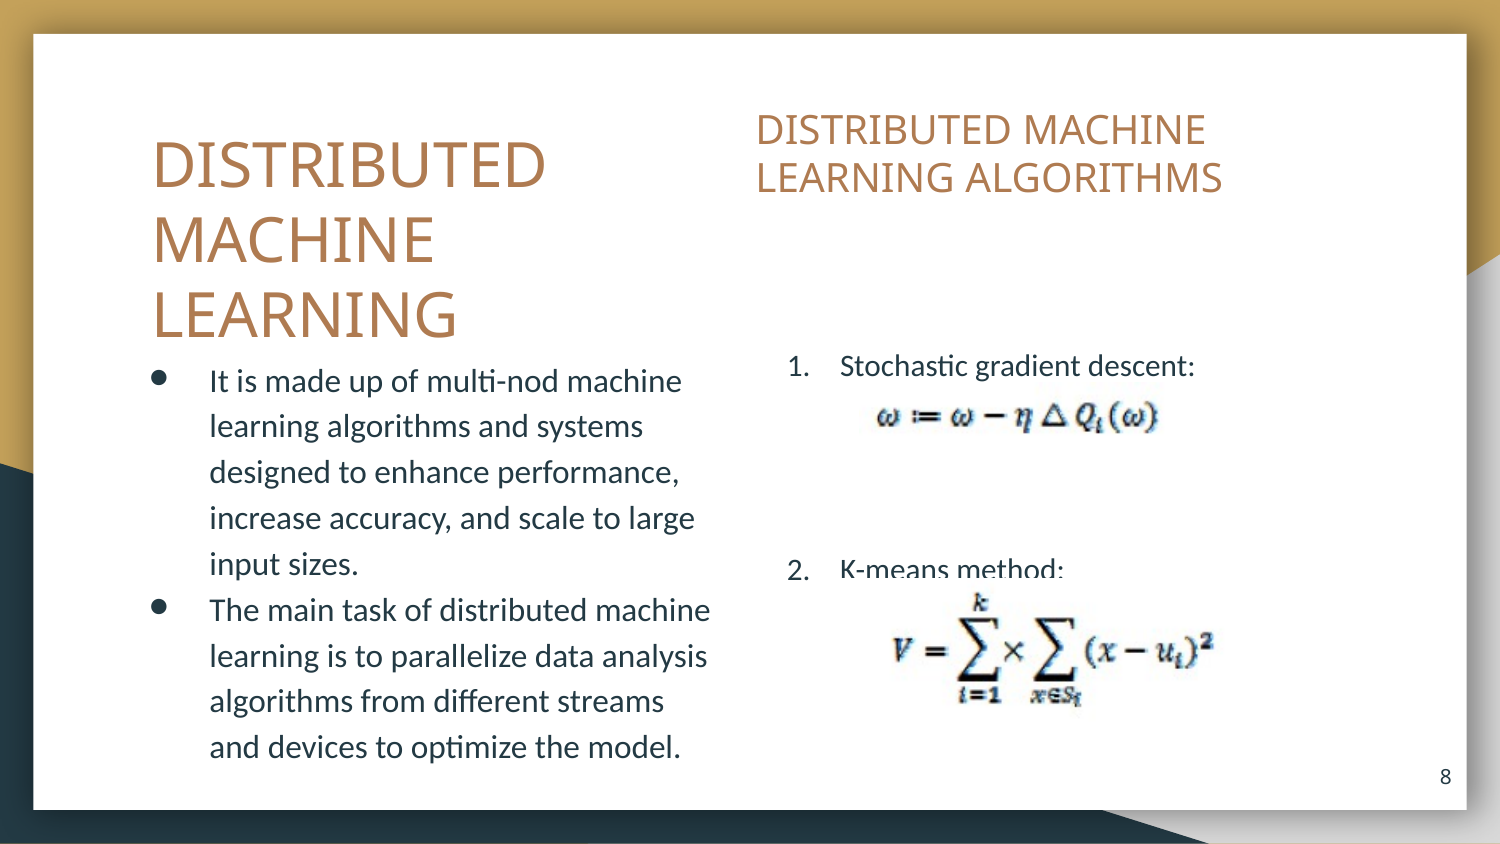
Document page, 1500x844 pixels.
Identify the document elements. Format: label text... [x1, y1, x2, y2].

picture [858, 382, 1182, 456]
title DISTRIBUTED MACHINE LEARNING ALGORITHMS [740, 88, 1280, 219]
list It is made up of multi-nod machine learning algorithms and systems designed to enhance performance, increase accuracy, and scale to large input sizes. The main task of distributed machine learning is to parallelize data analysis algorithms from different streams and devices to optimize the model. [106, 337, 732, 785]
picture [841, 577, 1244, 728]
list Stochastic gradient descent: K-means method: [750, 324, 1375, 771]
title DISTRIBUTED MACHINE LEARNING [136, 110, 676, 240]
slide_number ‹#› [1376, 745, 1467, 810]
